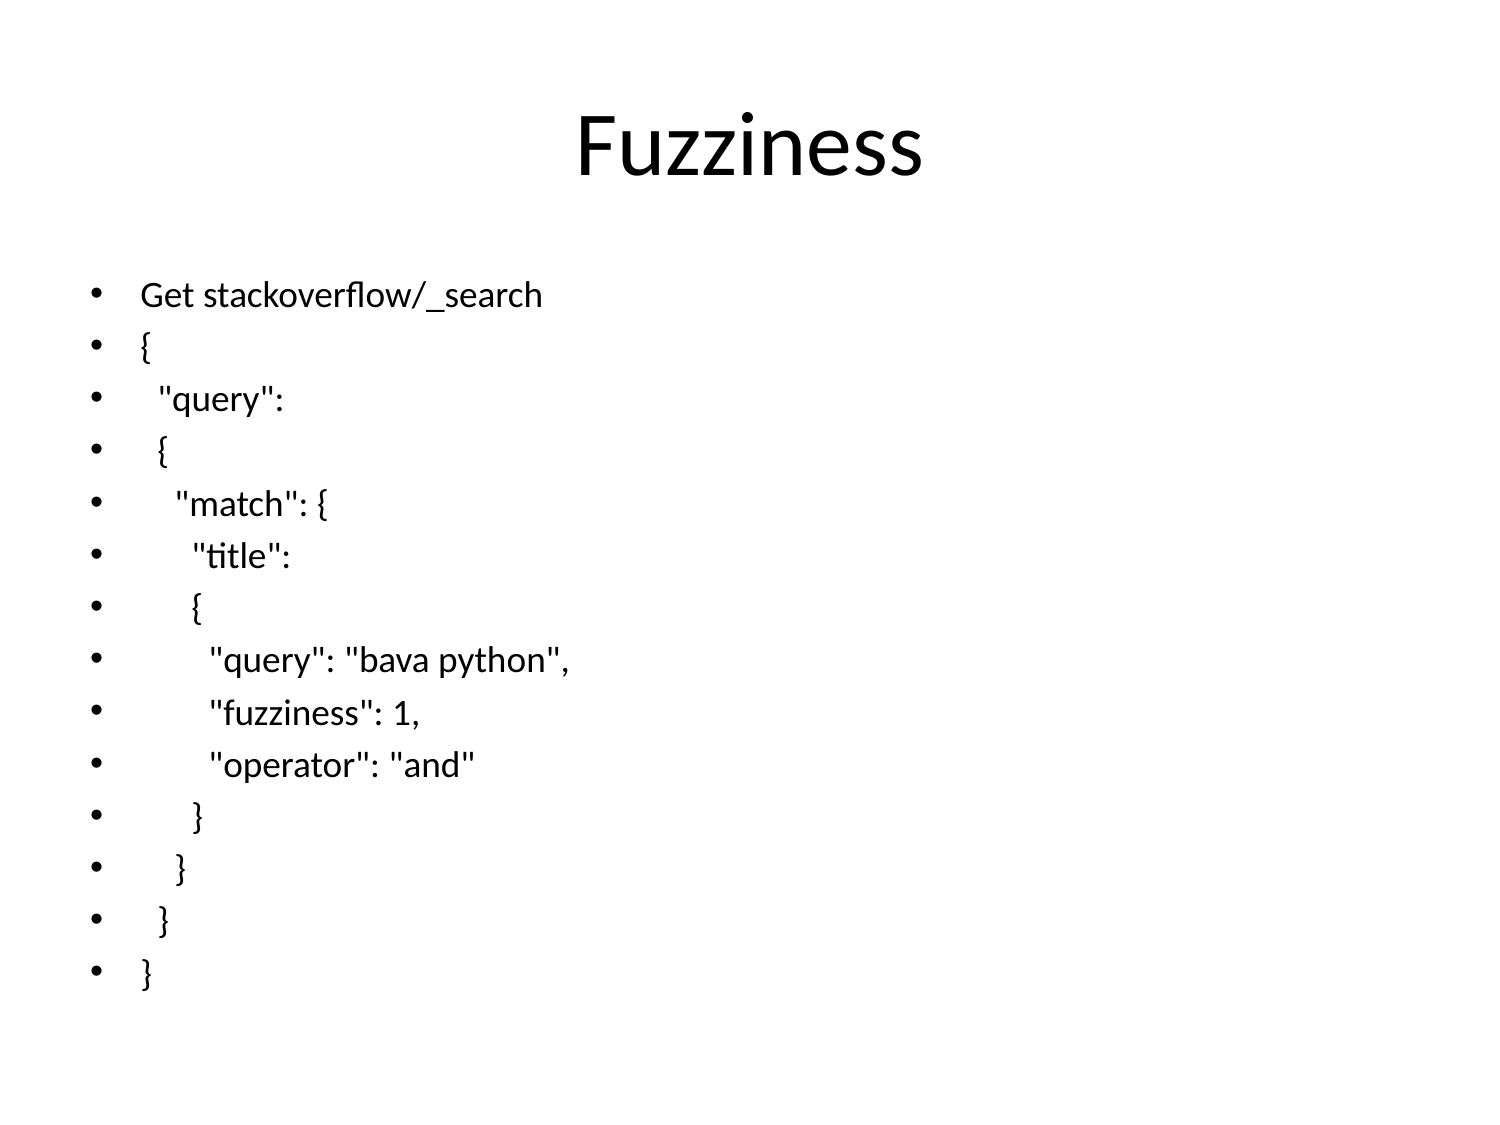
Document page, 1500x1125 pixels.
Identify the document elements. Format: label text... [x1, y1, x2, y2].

title Fuzziness [75, 45, 1425, 233]
list Get stackoverflow/_search { "query": { "match": { "title": { "query": "bava python", "fuzziness": 1, "operator": "and" } } } } [75, 262, 1425, 1005]
